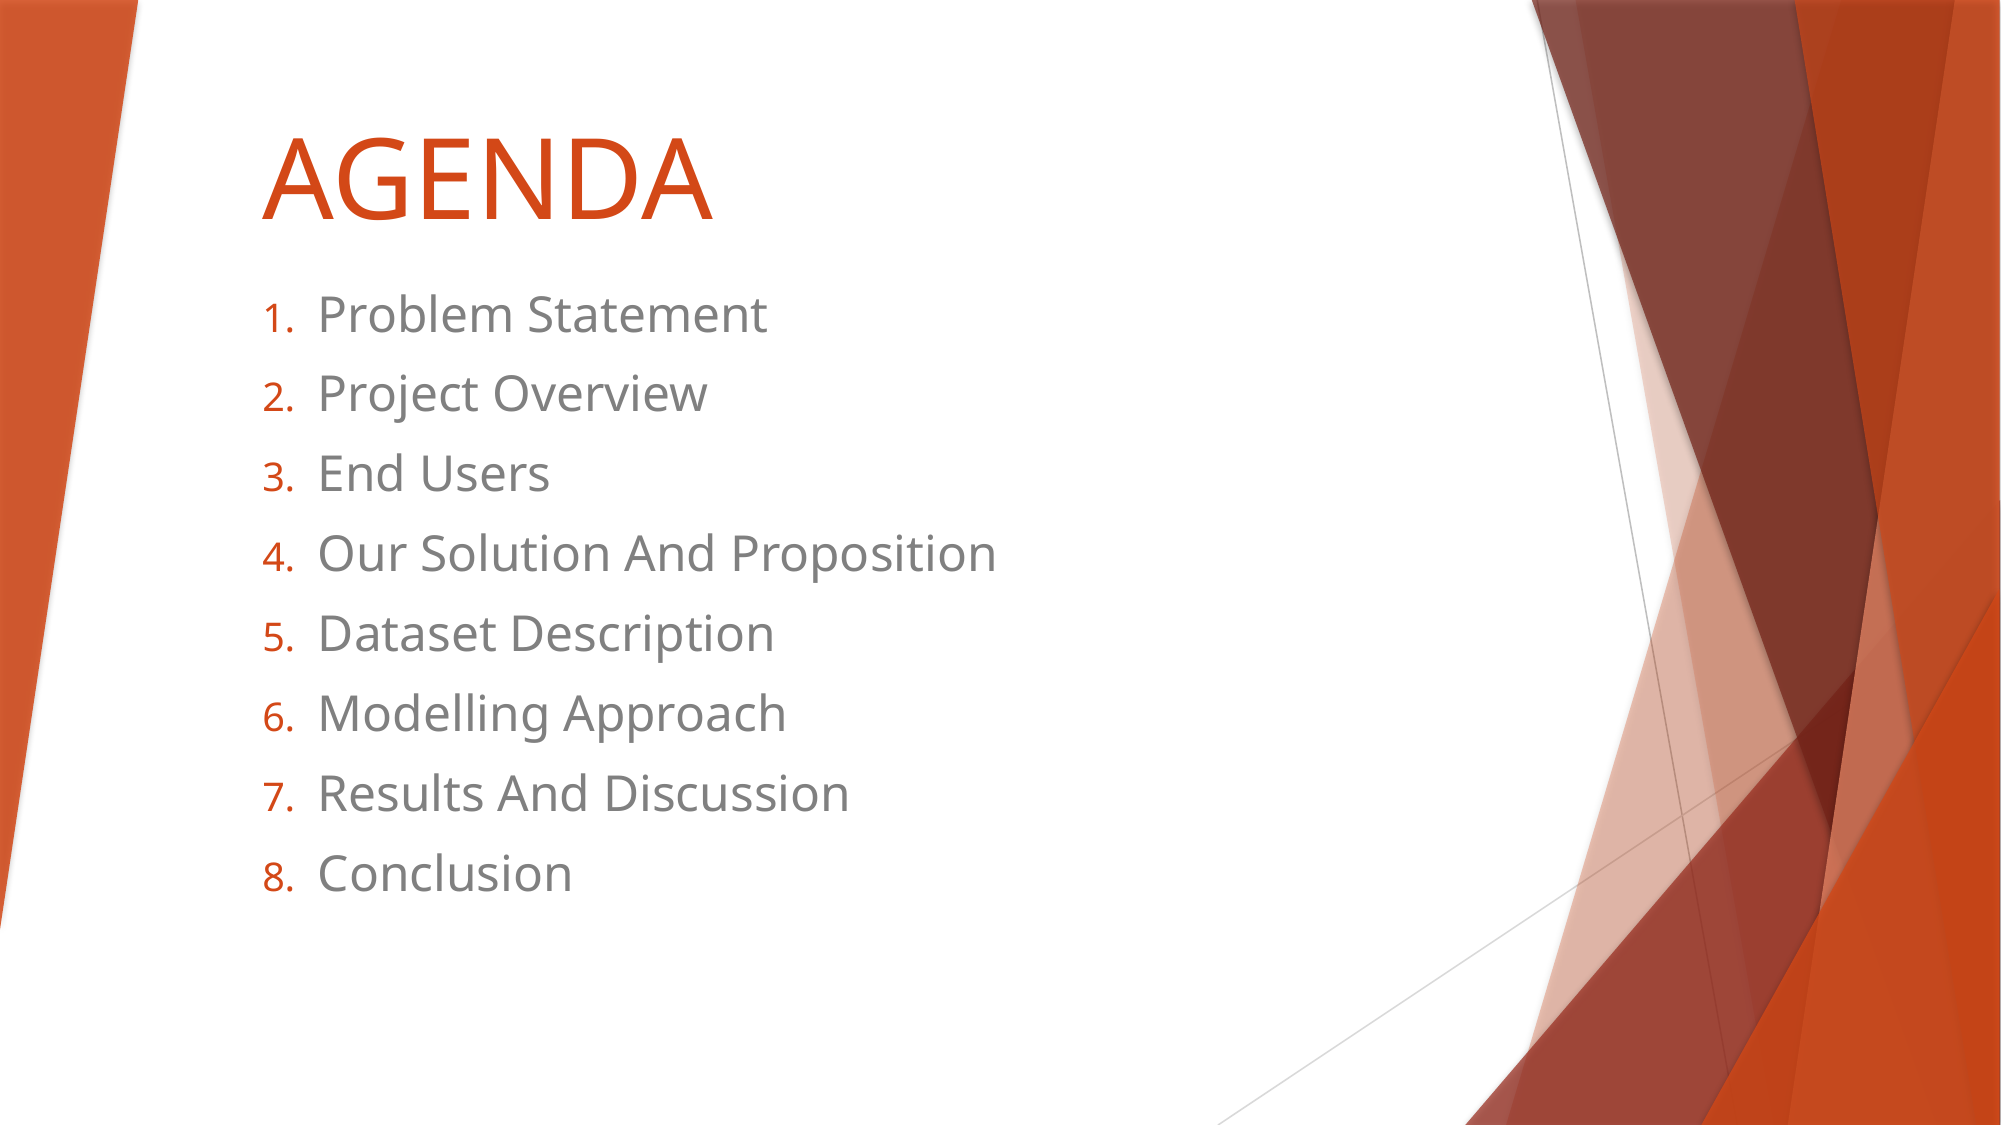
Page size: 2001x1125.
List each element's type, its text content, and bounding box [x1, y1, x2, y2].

subtitle Problem Statement Project Overview End Users Our Solution And Proposition Dataset Description Modelling Approach Results And Discussion Conclusion [247, 275, 1522, 913]
title AGENDA [247, 87, 1522, 250]
